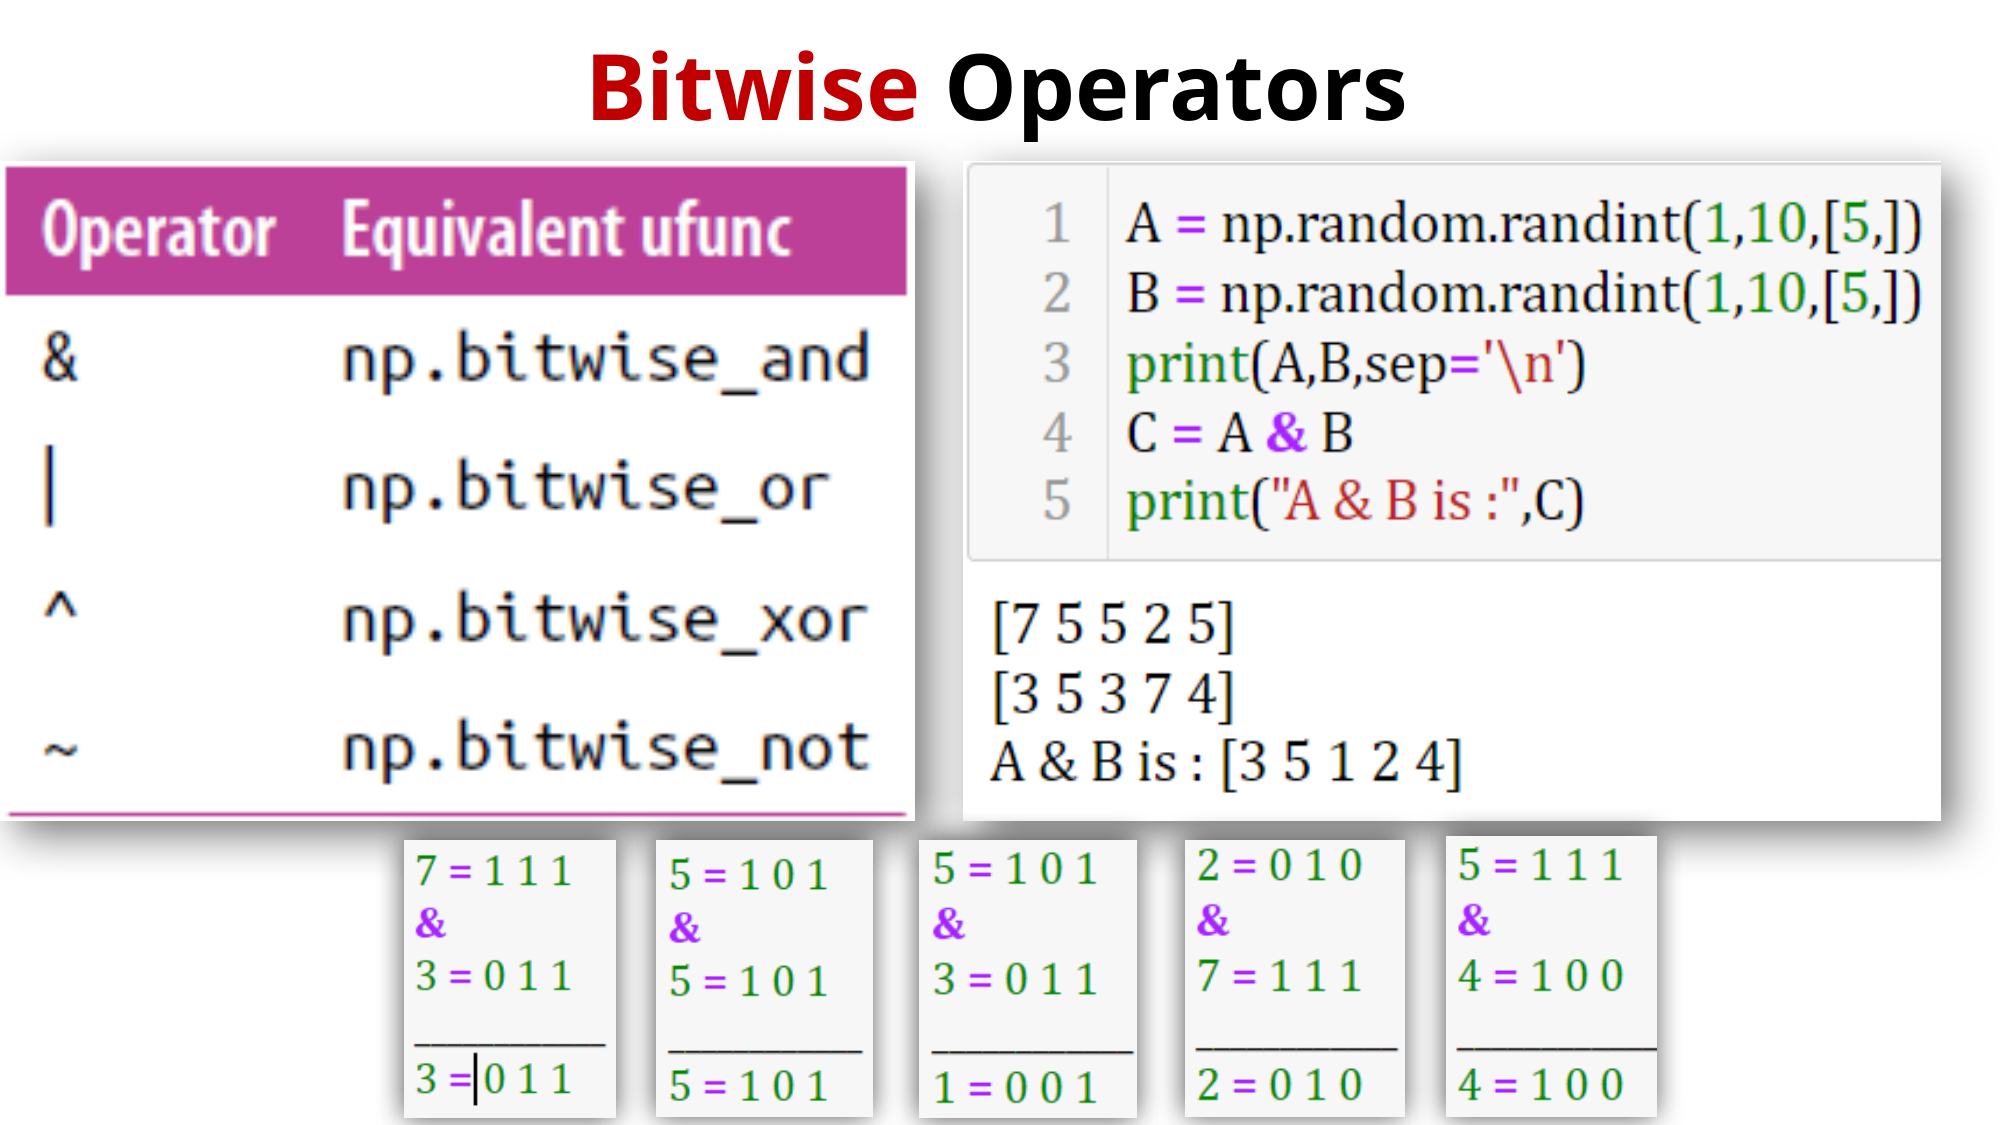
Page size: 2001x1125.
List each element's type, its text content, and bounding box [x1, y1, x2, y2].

picture [0, 161, 915, 821]
picture [1185, 840, 1405, 1117]
picture [404, 840, 616, 1118]
picture [1446, 836, 1657, 1117]
picture [919, 840, 1137, 1118]
picture [656, 840, 873, 1117]
picture [963, 161, 1941, 821]
text_box Bitwise Operators [130, 21, 1864, 146]
